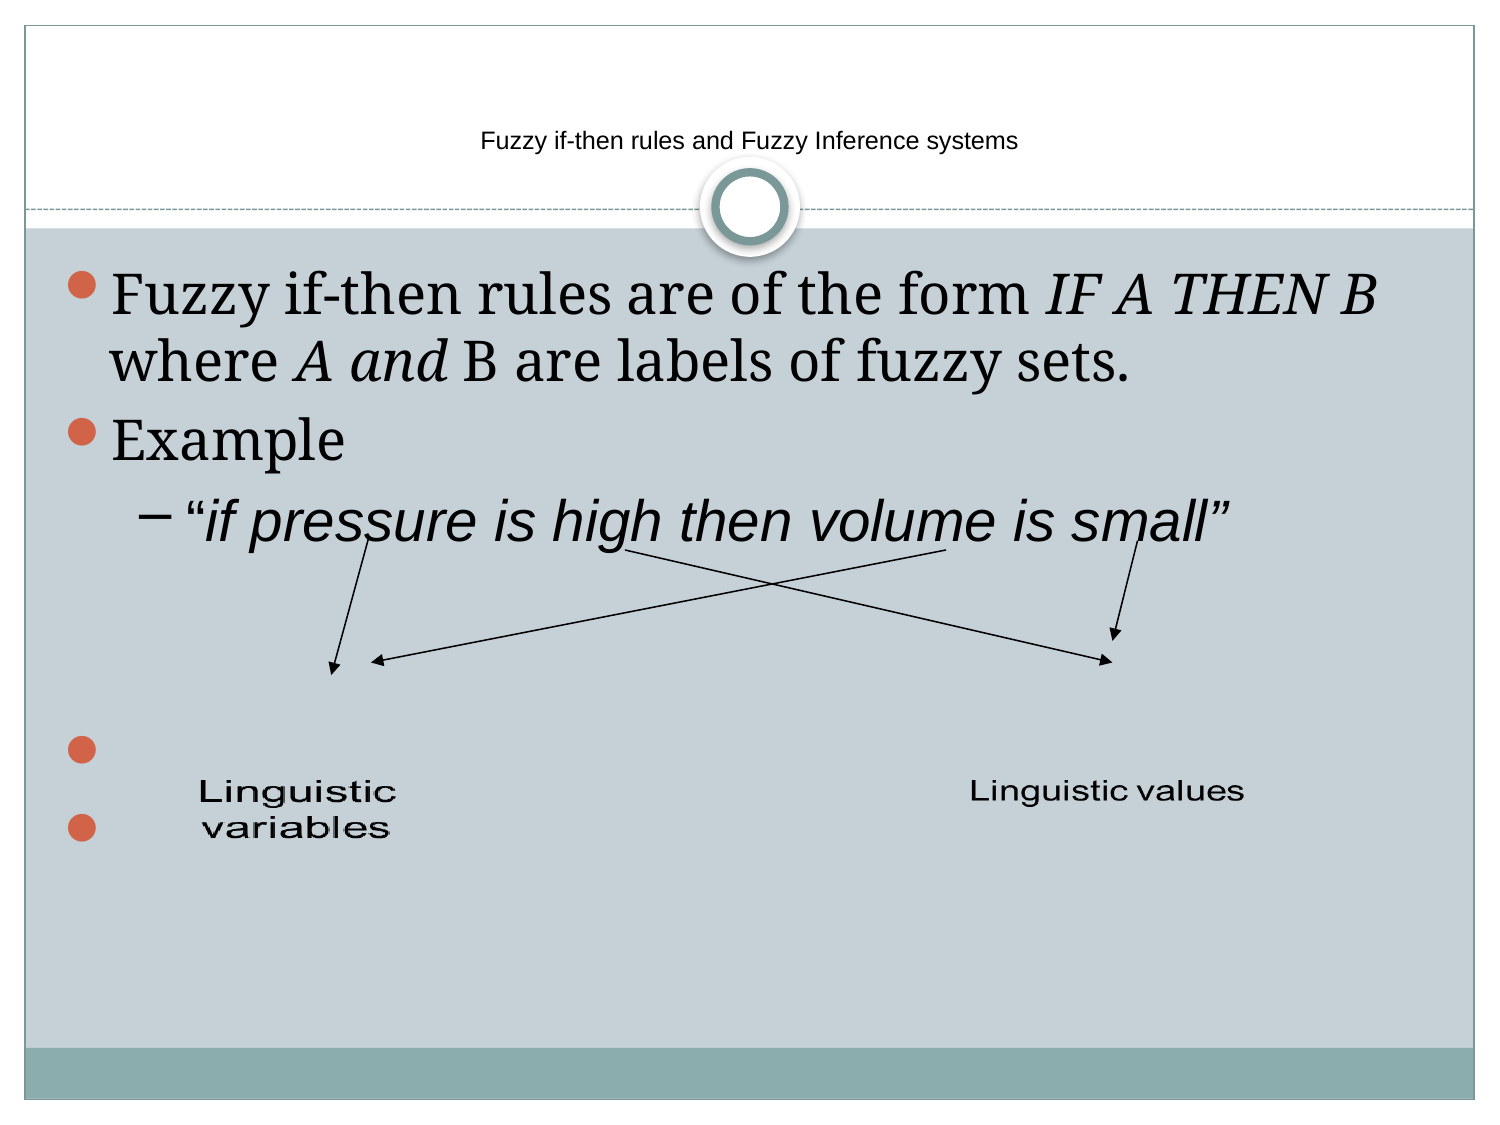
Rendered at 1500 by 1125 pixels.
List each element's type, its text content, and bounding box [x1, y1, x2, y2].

text_box [1109, 540, 1138, 641]
text_box [328, 537, 369, 676]
text_box [624, 549, 1113, 666]
text_box [370, 584, 771, 667]
title Fuzzy if-then rules and Fuzzy Inference systems [49, 37, 1450, 162]
picture [945, 763, 1278, 826]
list Fuzzy if-then rules are of the form IF A THEN B where A and B are labels of fuzzy sets. Example “if pressure is high then volume is small” [49, 250, 1445, 1001]
picture [169, 763, 426, 863]
